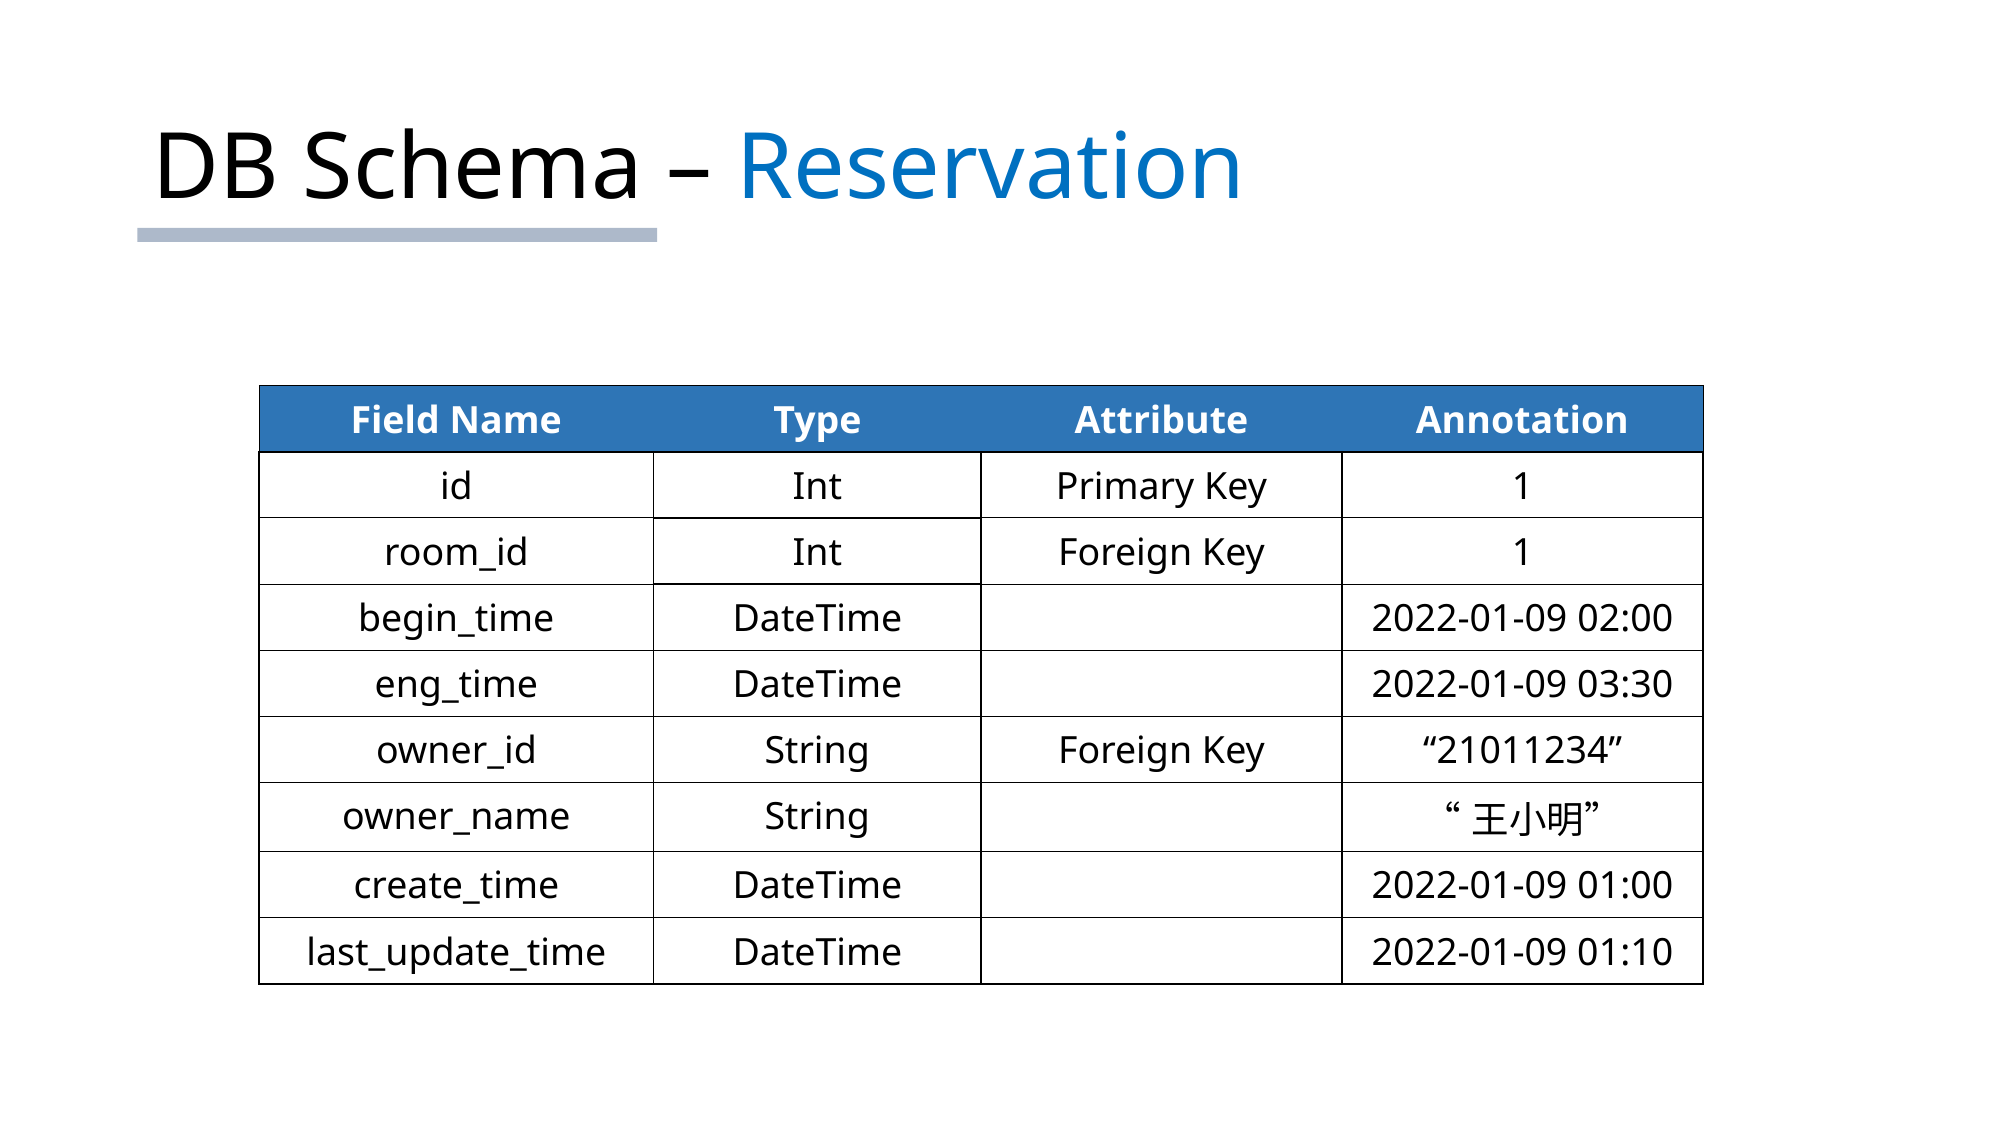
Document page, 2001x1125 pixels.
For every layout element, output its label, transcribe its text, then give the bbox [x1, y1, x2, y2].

table_cell [982, 585, 1341, 650]
table_cell [982, 651, 1341, 716]
table_cell Int [654, 519, 980, 583]
table_cell 2022-01-09 02:00 [1343, 585, 1702, 650]
table_cell 2022-01-09 01:00 [1343, 852, 1702, 917]
table_header Type [654, 386, 981, 451]
table_cell DateTime [654, 918, 980, 983]
table_cell [982, 918, 1341, 983]
table_cell owner_name [260, 783, 653, 851]
table_header Field Name [260, 386, 654, 451]
table_cell eng_time [260, 651, 653, 716]
table_cell owner_id [260, 717, 653, 782]
table_cell DateTime [654, 852, 980, 917]
table_cell room_id [260, 518, 653, 584]
table_cell “王小明” [1343, 783, 1702, 851]
table_header Attribute [981, 386, 1342, 451]
table_cell Foreign Key [982, 518, 1341, 584]
table_cell Int [654, 453, 980, 517]
table_cell 1 [1343, 518, 1702, 584]
table_cell last_update_time [260, 918, 653, 983]
table_cell DateTime [654, 651, 980, 716]
table_cell 1 [1343, 453, 1702, 517]
table_cell begin_time [260, 585, 653, 650]
table_cell id [260, 453, 653, 517]
table_cell String [654, 783, 980, 851]
table_cell 2022-01-09 03:30 [1343, 651, 1702, 716]
table_cell [982, 783, 1341, 851]
table_cell 2022-01-09 01:10 [1343, 918, 1702, 983]
table_cell Foreign Key [982, 717, 1341, 782]
table_cell String [654, 717, 980, 782]
text_box [136, 227, 658, 243]
table_header Annotation [1342, 386, 1703, 451]
table_cell [982, 852, 1341, 917]
table_cell create_time [260, 852, 653, 917]
table_cell DateTime [654, 585, 980, 650]
table_cell Primary Key [982, 453, 1341, 517]
table_cell “21011234” [1343, 717, 1702, 782]
title DB Schema – Reservation [137, 59, 1863, 278]
